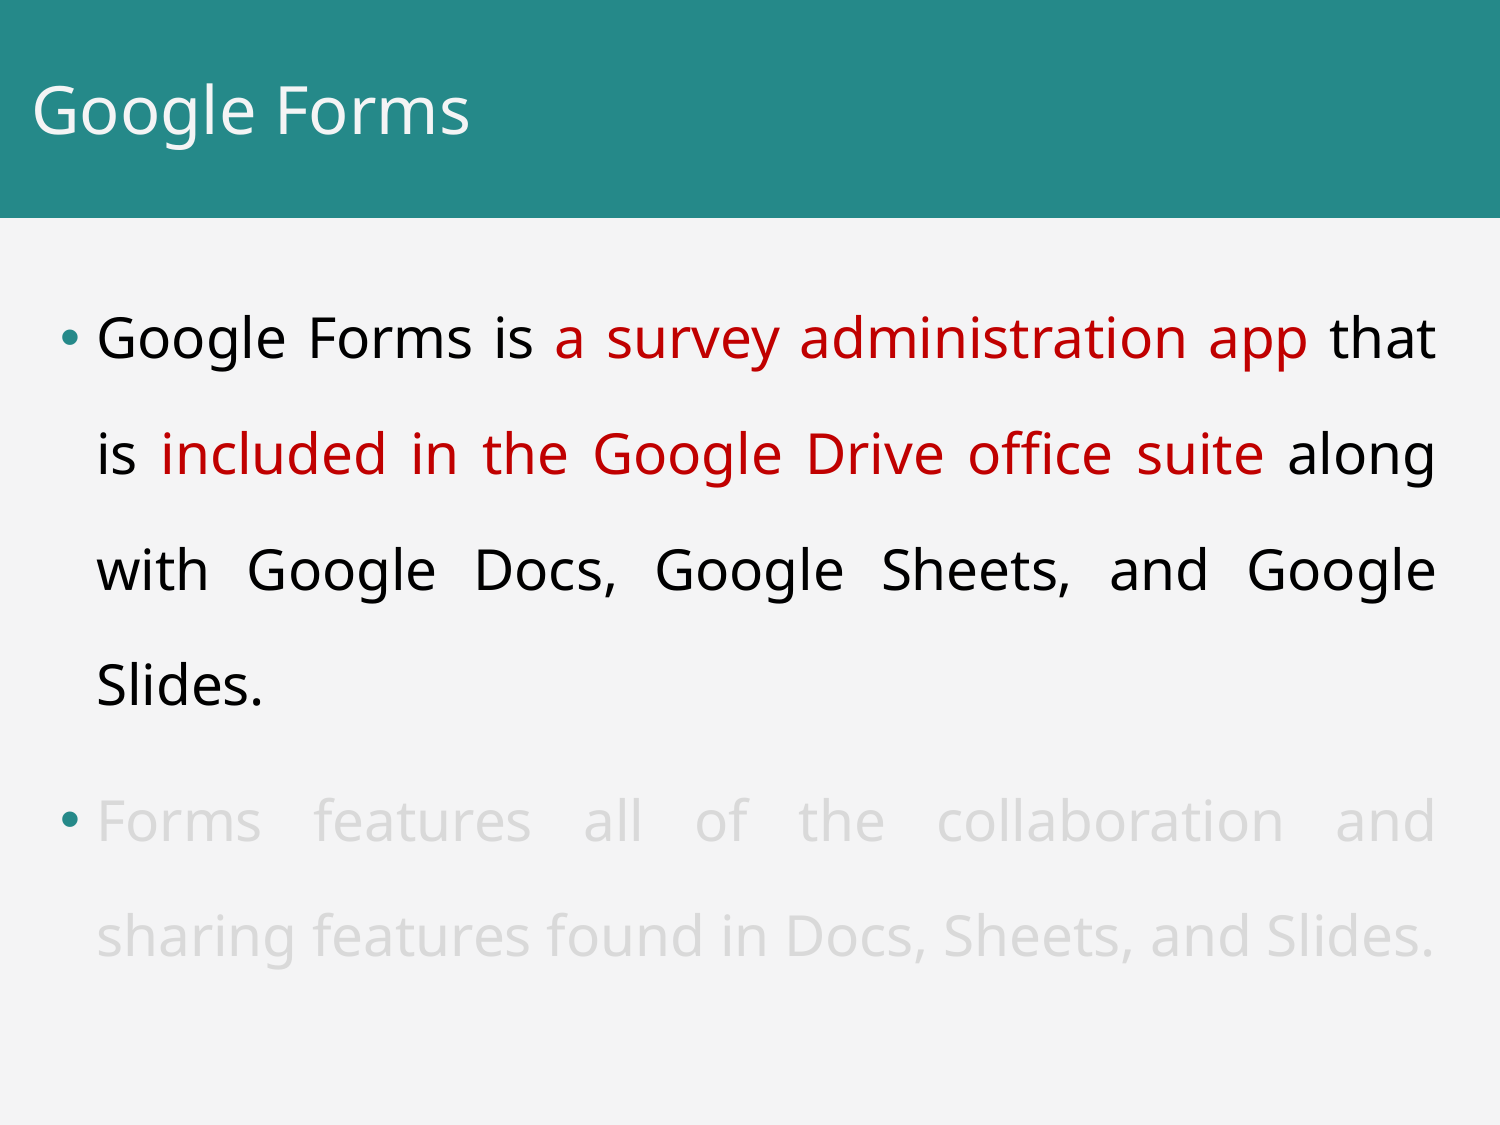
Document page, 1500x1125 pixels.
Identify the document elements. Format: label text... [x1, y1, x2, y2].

list Google Forms is a survey administration app that is included in the Google Drive office suite along with Google Docs, Google Sheets, and Google Slides. Forms features all of the collaboration and sharing features found in Docs, Sheets, and Slides. [45, 252, 1453, 1089]
title Google Forms [16, 0, 1448, 218]
